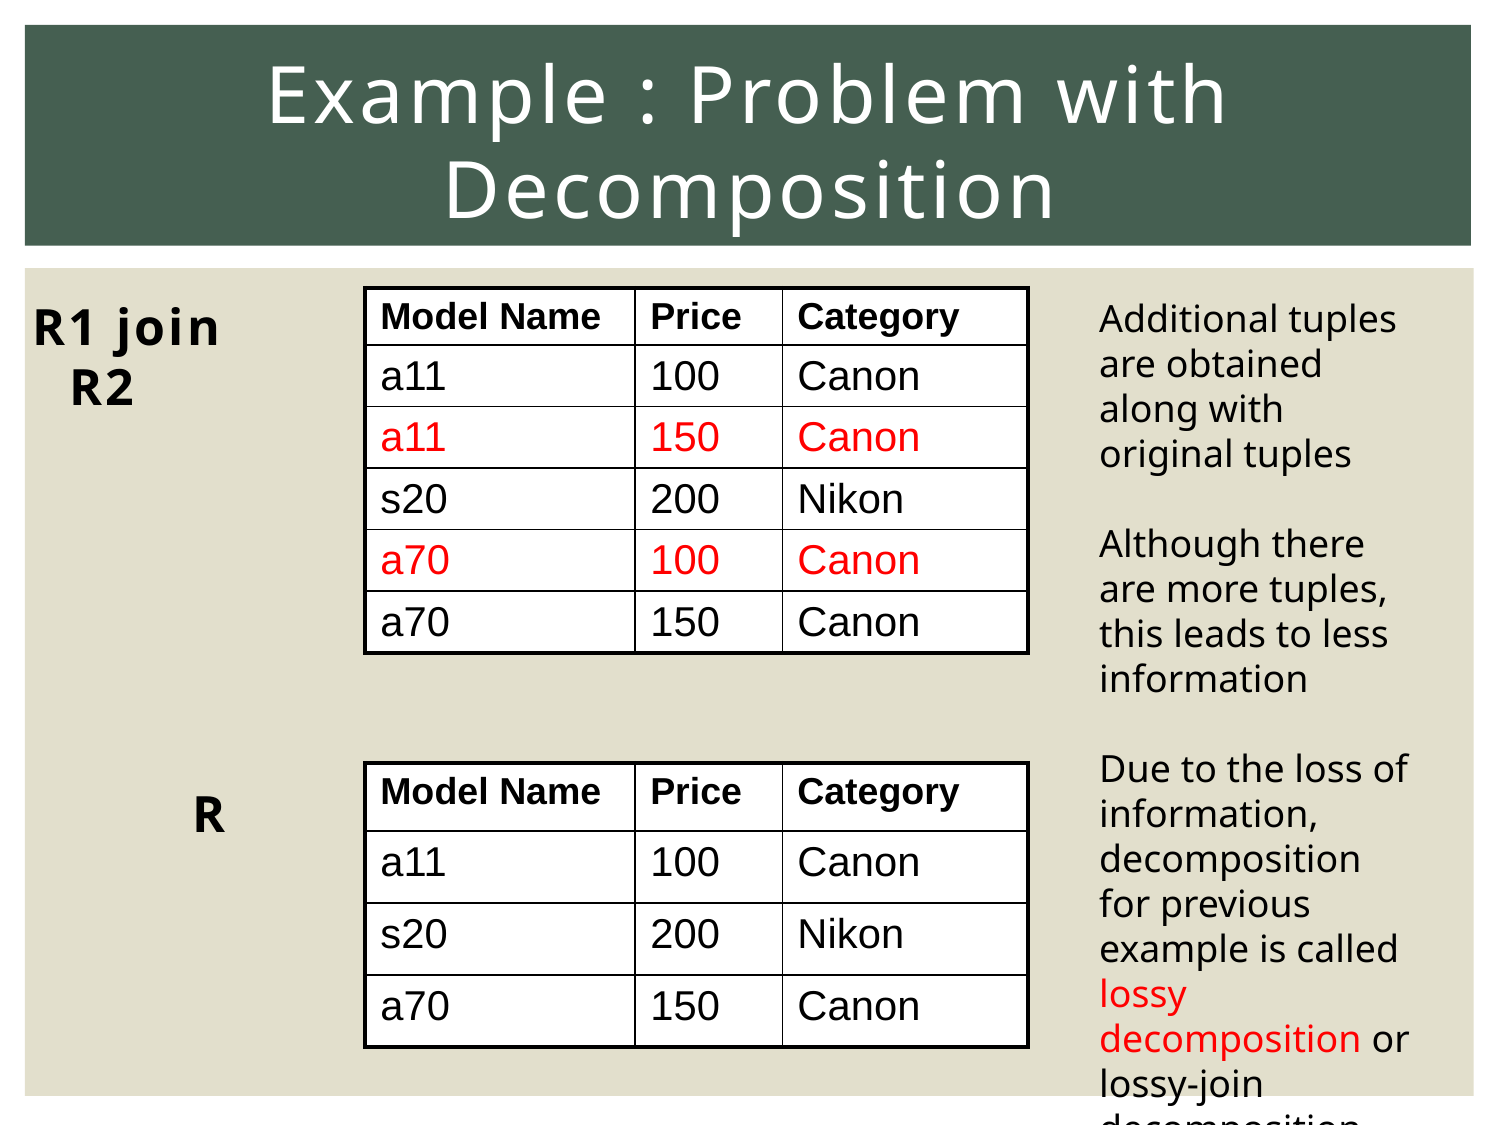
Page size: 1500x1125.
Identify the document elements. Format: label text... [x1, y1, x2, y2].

list R1 join R2 [9, 287, 316, 451]
table_cell 100 [636, 346, 782, 406]
title Example : Problem with Decomposition [75, 45, 1425, 233]
table_cell a70 [367, 530, 634, 590]
table_cell 200 [636, 469, 782, 529]
table_cell a11 [367, 407, 634, 467]
table_cell 150 [636, 592, 782, 651]
table_cell 100 [636, 832, 782, 902]
table_cell s20 [367, 469, 634, 529]
table_cell Canon [783, 832, 1026, 902]
table_cell a70 [367, 976, 634, 1045]
table_cell Canon [783, 346, 1026, 406]
table_header Price [636, 290, 782, 344]
table_header Category [783, 290, 1026, 344]
table_header Model Name [367, 290, 634, 344]
table_header Category [783, 765, 1026, 830]
table_cell 150 [636, 407, 782, 467]
table_cell 150 [636, 976, 782, 1045]
table_cell s20 [367, 904, 634, 974]
table_cell Canon [783, 976, 1026, 1045]
table_cell Canon [783, 530, 1026, 590]
table_cell a11 [367, 832, 634, 902]
table_header Model Name [367, 765, 634, 830]
table_cell Nikon [783, 469, 1026, 529]
table_cell Canon [783, 592, 1026, 651]
text_box R [177, 775, 328, 850]
table_header Price [636, 765, 782, 830]
table_cell Nikon [783, 904, 1026, 974]
table_cell a70 [367, 592, 634, 651]
table_cell a11 [367, 346, 634, 406]
text_box Additional tuples are obtained along with original tuples Although there are more tuples, this leads to less information Due to the loss of information, decomposition for previous example is called lossy decomposition or lossy-join decomposition [1084, 287, 1425, 1125]
table_cell Canon [783, 407, 1026, 467]
table_cell 200 [636, 904, 782, 974]
table_cell 100 [636, 530, 782, 590]
